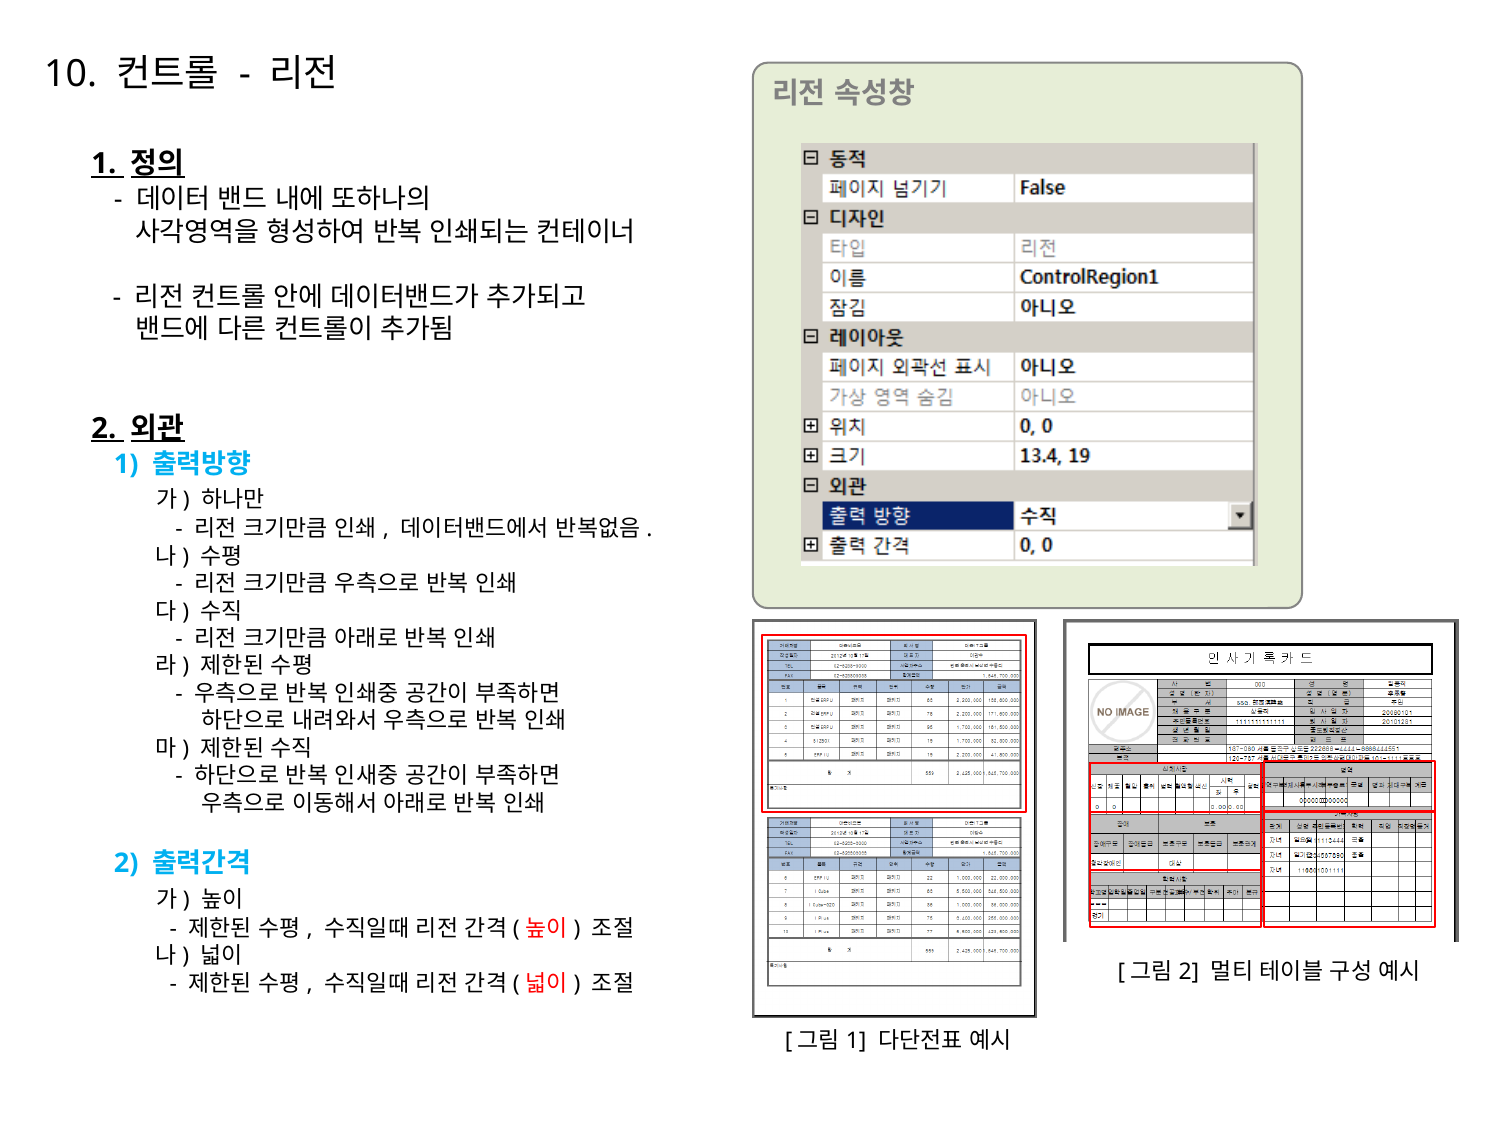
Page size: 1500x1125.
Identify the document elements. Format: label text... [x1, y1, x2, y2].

text_box 1. 정의 - 데이터 밴드 내에 또하나의 사각영역을 형성하여 반복 인쇄되는 컨테이너 - 리전 컨트롤 안에 데이터밴드가 추가되고 밴드에 다른 컨트롤이 추가됨 2. 외관 1) 출력방향 가) 하나만 - 리전 크기만큼 인쇄, 데이터밴드에서 반복없음. 나) 수평 - 리전 크기만큼 우측으로 반복 인쇄 다) 수직 - 리전 크기만큼 아래로 반복 인쇄 라) 제한된 수평 - 우측으로 반복 인쇄중 공간이 부족하면 하단으로 내려와서 우측으로 반복 인쇄 마) 제한된 수직 - 하단으로 반복 인새중 공간이 부족하면 우측으로 이동해서 아래로 반복 인쇄 2) 출력간격 가) 높이 - 제한된 수평, 수직일때 리전 간격(높이) 조절 나) 넓이 - 제한된 수평, 수직일때 리전 간격(넓이) 조절 [76, 101, 756, 1106]
text_box [그림1] 다단전표 예시 [770, 1027, 1028, 1060]
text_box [1063, 618, 1459, 942]
text_box 10. 컨트롤 - 리전 [29, 41, 1483, 101]
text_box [752, 62, 1303, 609]
text_box [그림2] 멀티 테이블 구성 예시 [1102, 950, 1437, 992]
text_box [752, 618, 1037, 1018]
